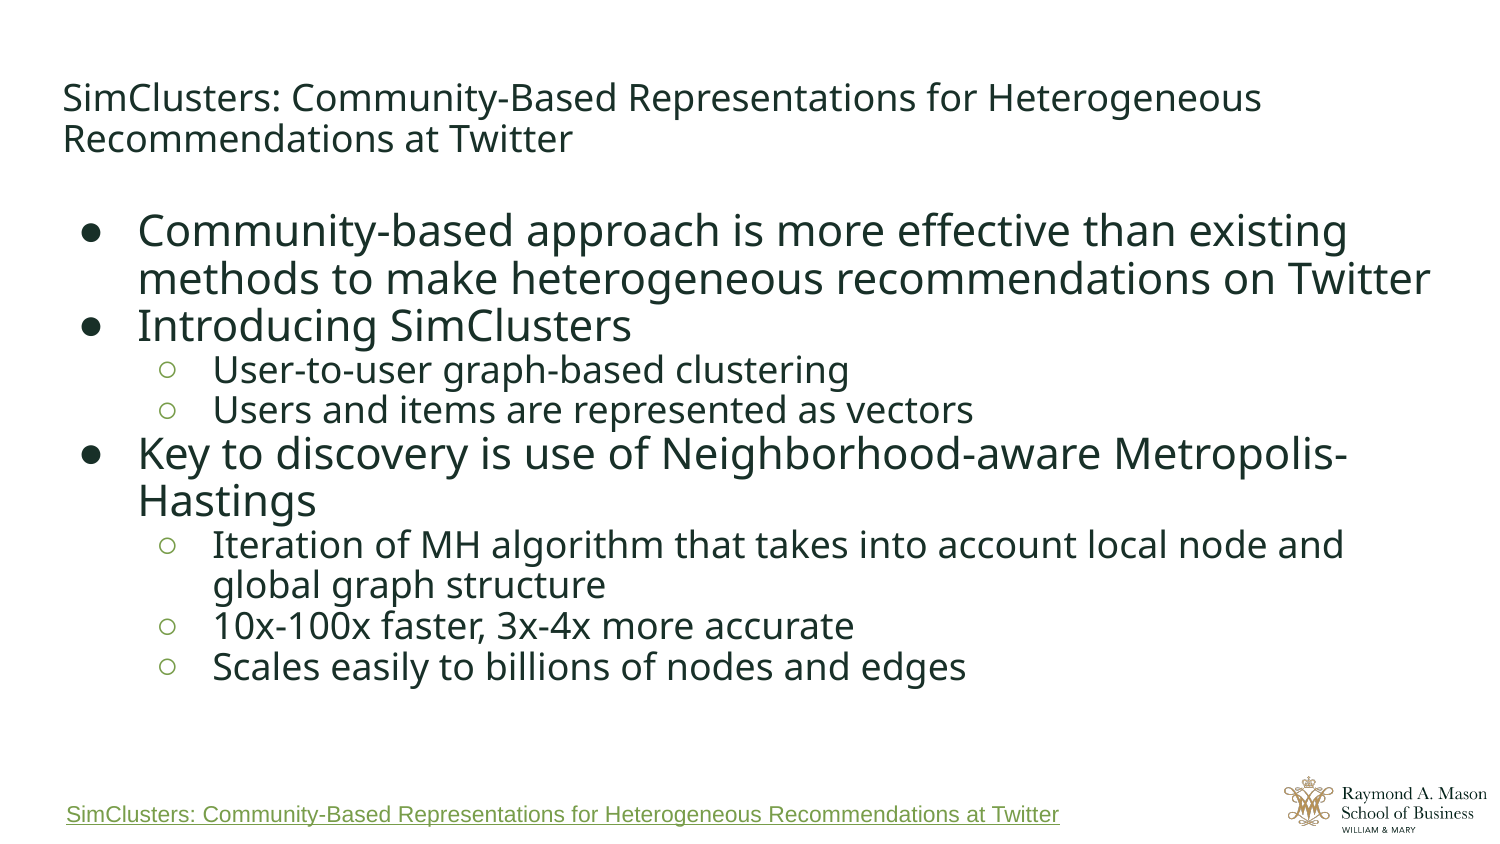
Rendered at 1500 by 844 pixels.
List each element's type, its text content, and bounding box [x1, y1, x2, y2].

text_box SimClusters: Community-Based Representations for Heterogeneous Recommendations at Twitter [51, 785, 1080, 841]
picture [1284, 776, 1487, 833]
list Community-based approach is more effective than existing methods to make heterogeneous recommendations on Twitter Introducing SimClusters User-to-user graph-based clustering Users and items are represented as vectors Key to discovery is use of Neighborhood-aware Metropolis-Hastings Iteration of MH algorithm that takes into account local node and global graph structure 10x-100x faster, 3x-4x more accurate Scales easily to billions of nodes and edges [51, 203, 1449, 750]
title SimClusters: Community-Based Representations for Heterogeneous Recommendations at Twitter [51, 72, 1449, 167]
